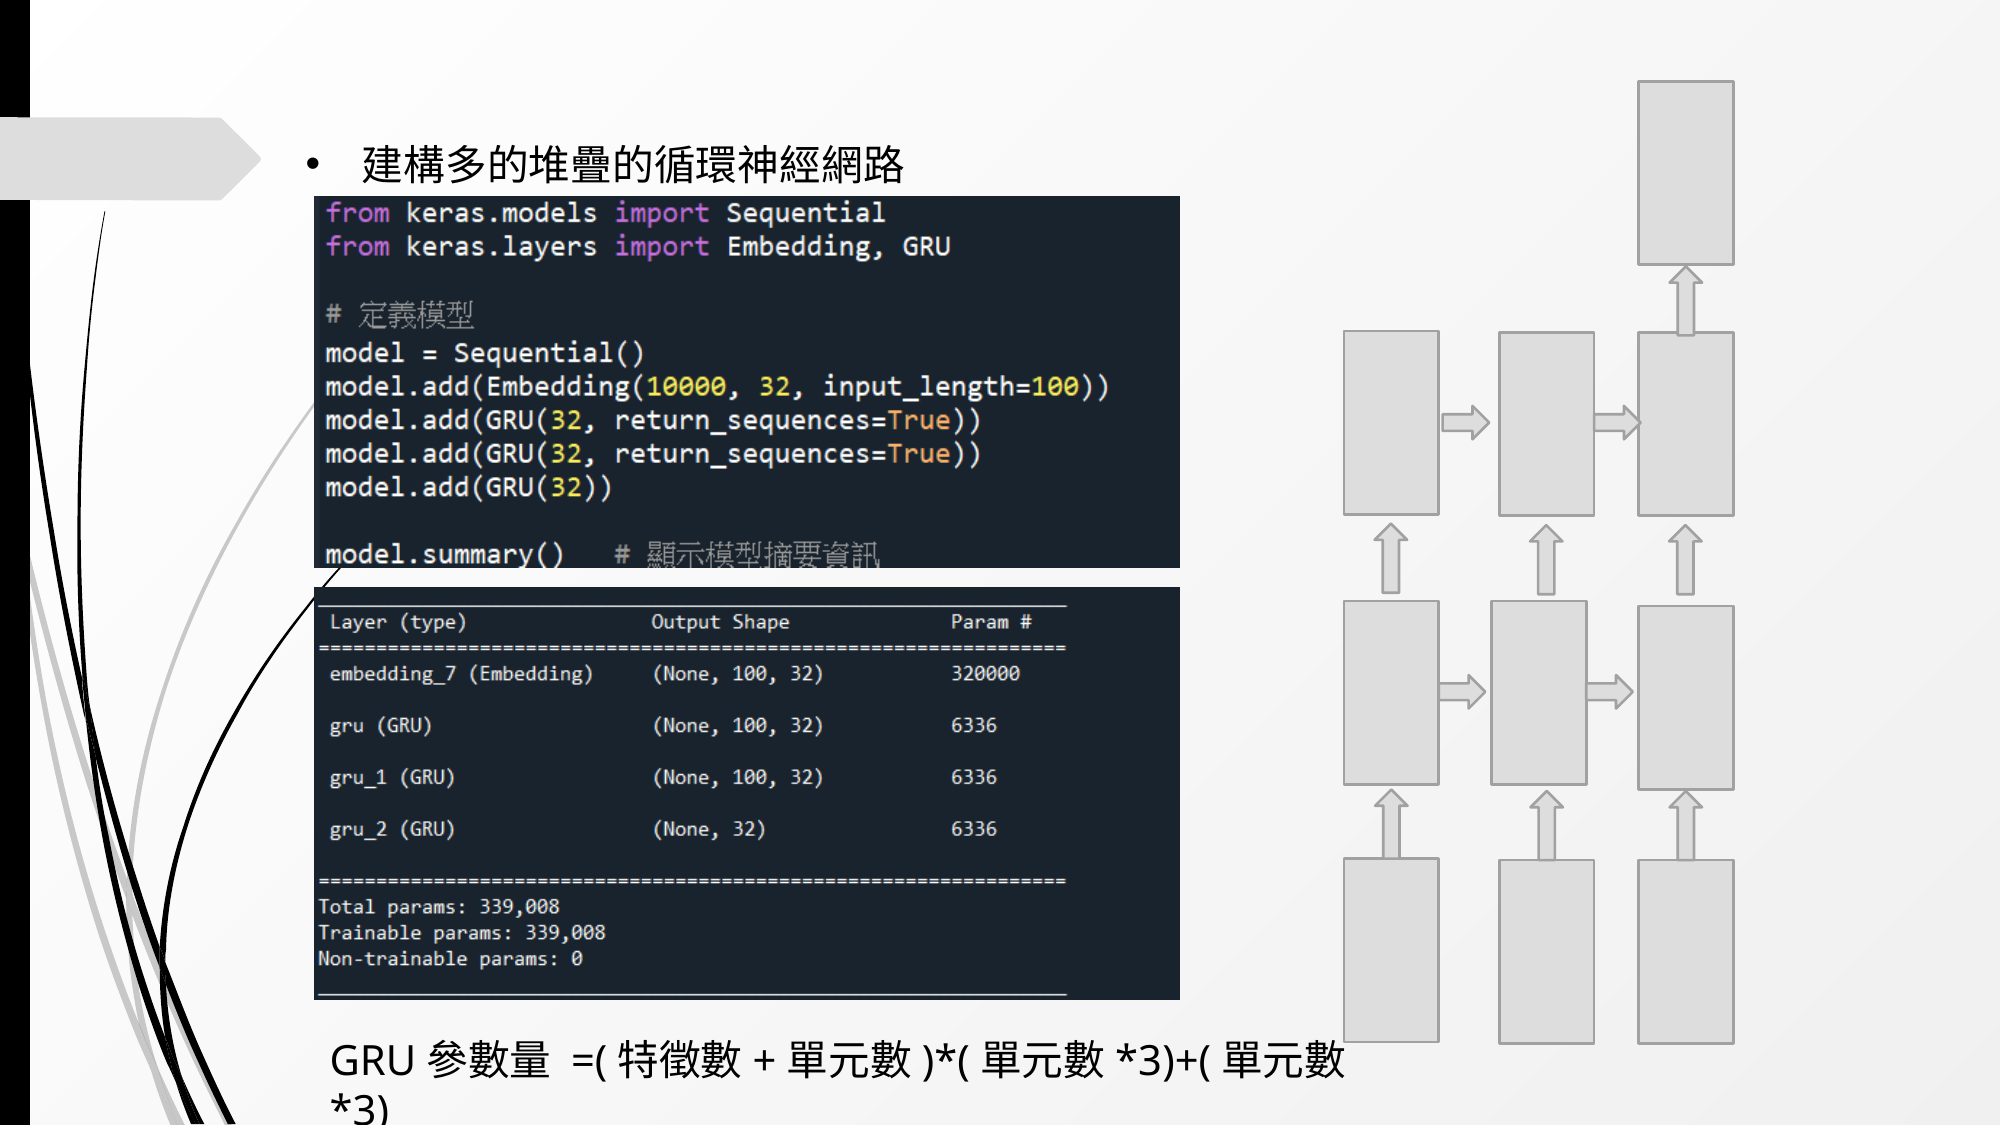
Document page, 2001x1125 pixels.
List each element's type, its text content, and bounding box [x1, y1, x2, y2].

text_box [1343, 81, 1734, 1044]
text_box GRU參數量 =(特徵數+單元數)*(單元數*3)+(單元數*3) [314, 1019, 1371, 1125]
text_box 建構多的堆疊的循環神經網路 [290, 130, 934, 196]
picture [314, 587, 1181, 1000]
picture [314, 196, 1181, 569]
